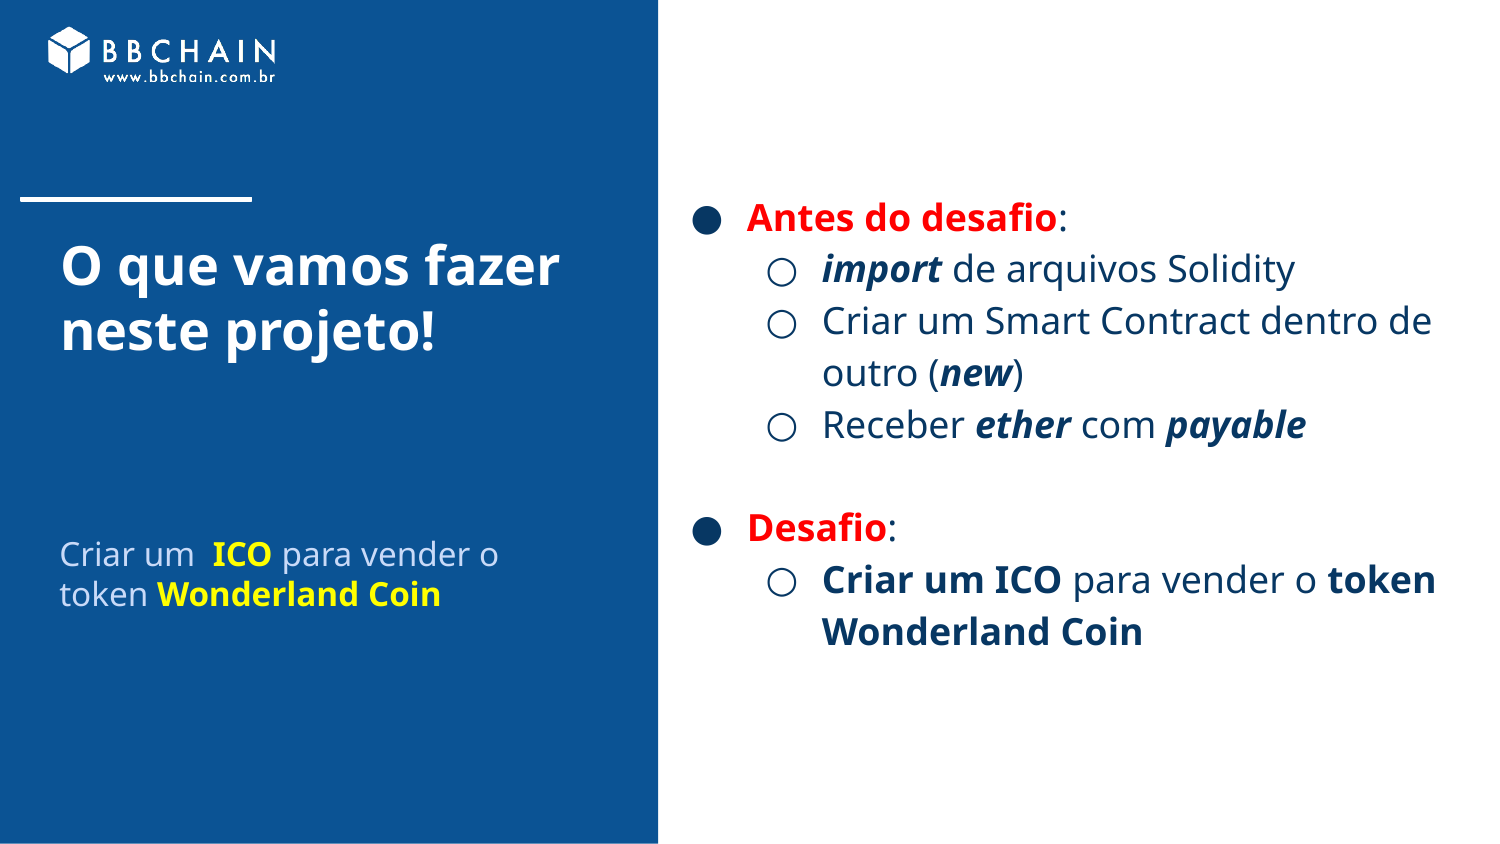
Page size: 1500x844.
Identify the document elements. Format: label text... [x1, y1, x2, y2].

subtitle Criar um ICO para vender o token Wonderland Coin [44, 518, 609, 816]
title Antes do desafio: import de arquivos Solidity Criar um Smart Contract dentro de outro (new) Receber ether com payable Desafio: Criar um ICO para vender o token Wonderland Coin [656, 9, 1500, 831]
title O que vamos fazer neste projeto! [45, 216, 610, 494]
picture [48, 26, 275, 82]
